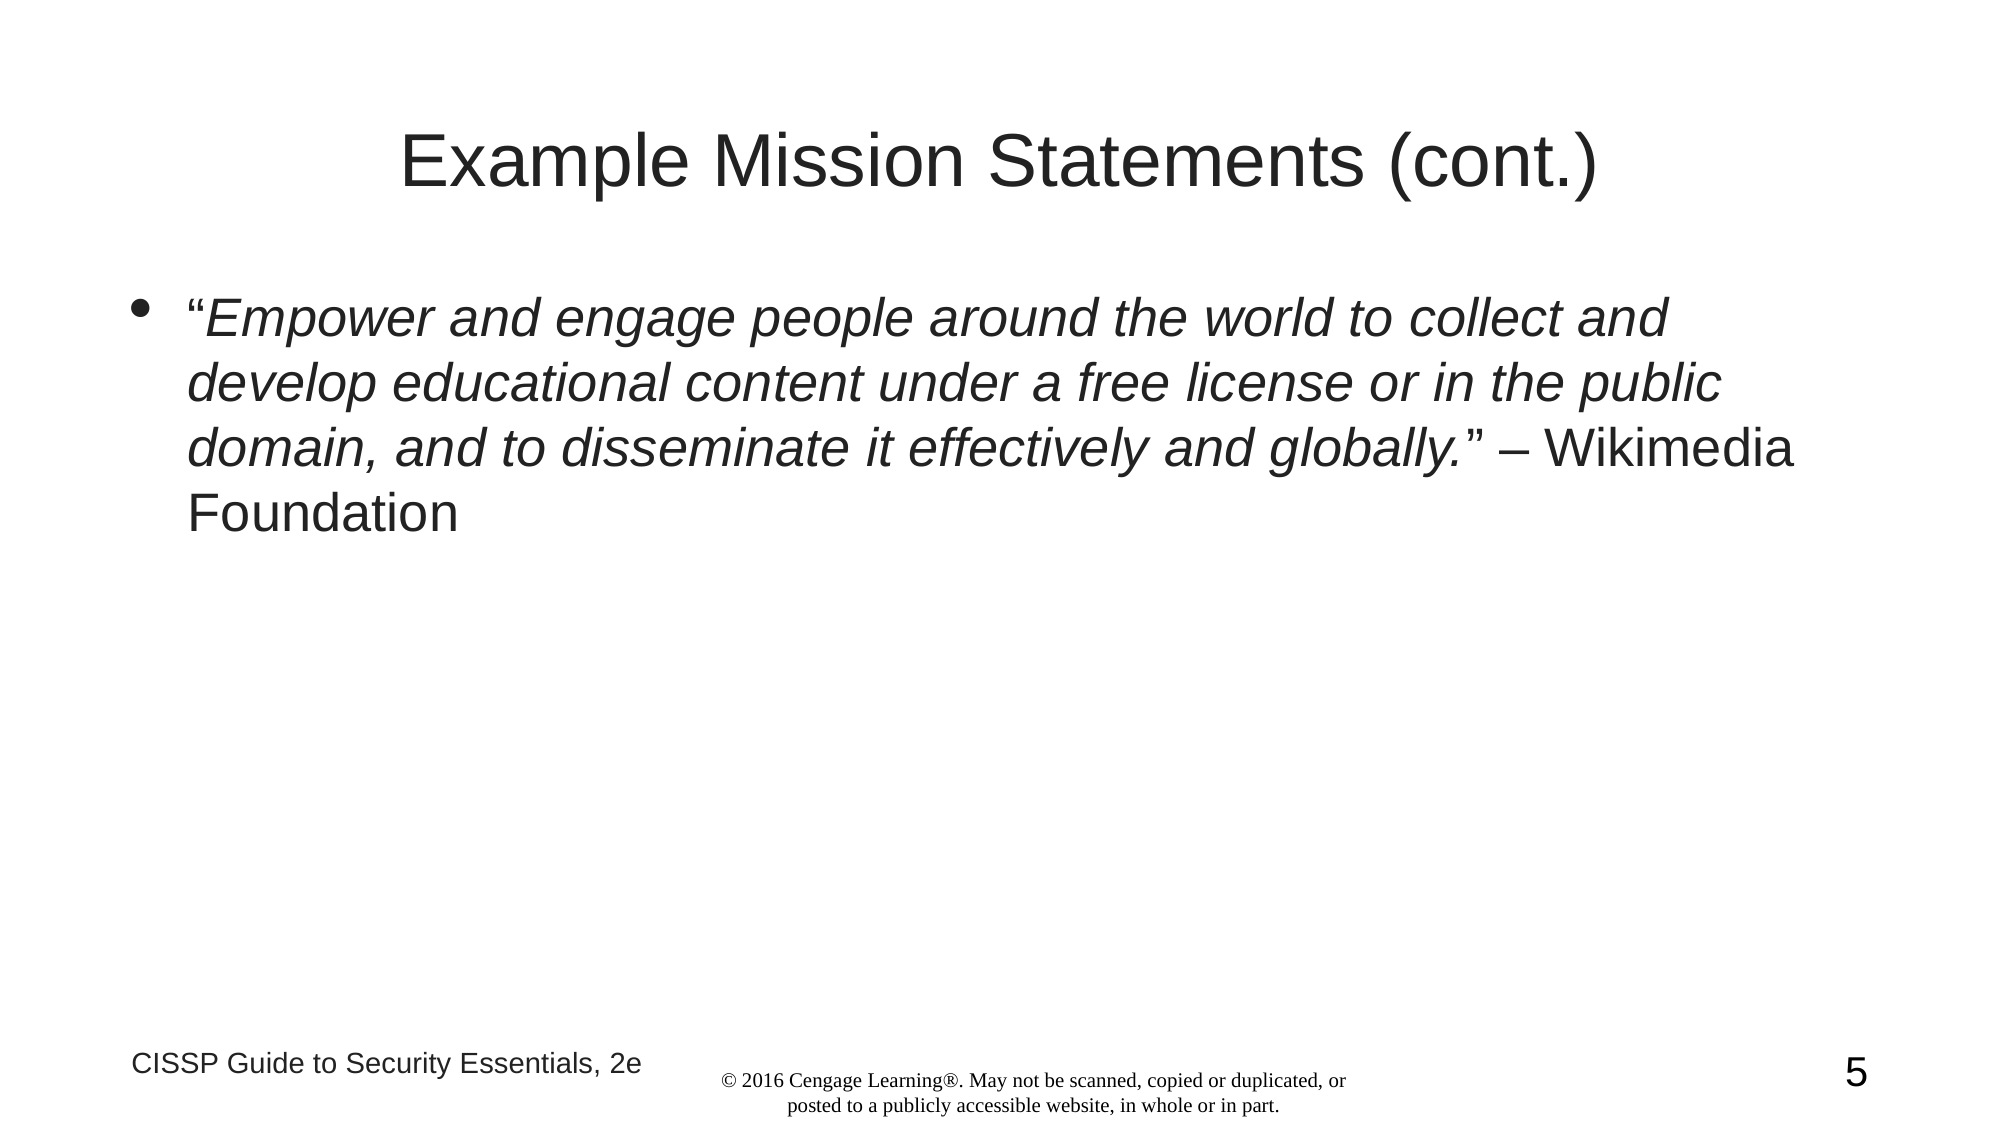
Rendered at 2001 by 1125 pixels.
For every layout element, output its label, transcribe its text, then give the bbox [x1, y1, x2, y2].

text_box 1 [1766, 1037, 1884, 1100]
text_box Example Mission Statements (cont.) [116, 62, 1884, 250]
text_box © 2016 Cengage Learning®. May not be scanned, copied or duplicated, or posted to a publicly accessible website, in whole or in part. [677, 1059, 1390, 1125]
text_box CISSP Guide to Security Essentials, 2e [116, 1037, 1250, 1100]
text_box “Empower and engage people around the world to collect and develop educational content under a free license or in the public domain, and to disseminate it effectively and globally.” – Wikimedia Foundation [116, 275, 1884, 1025]
